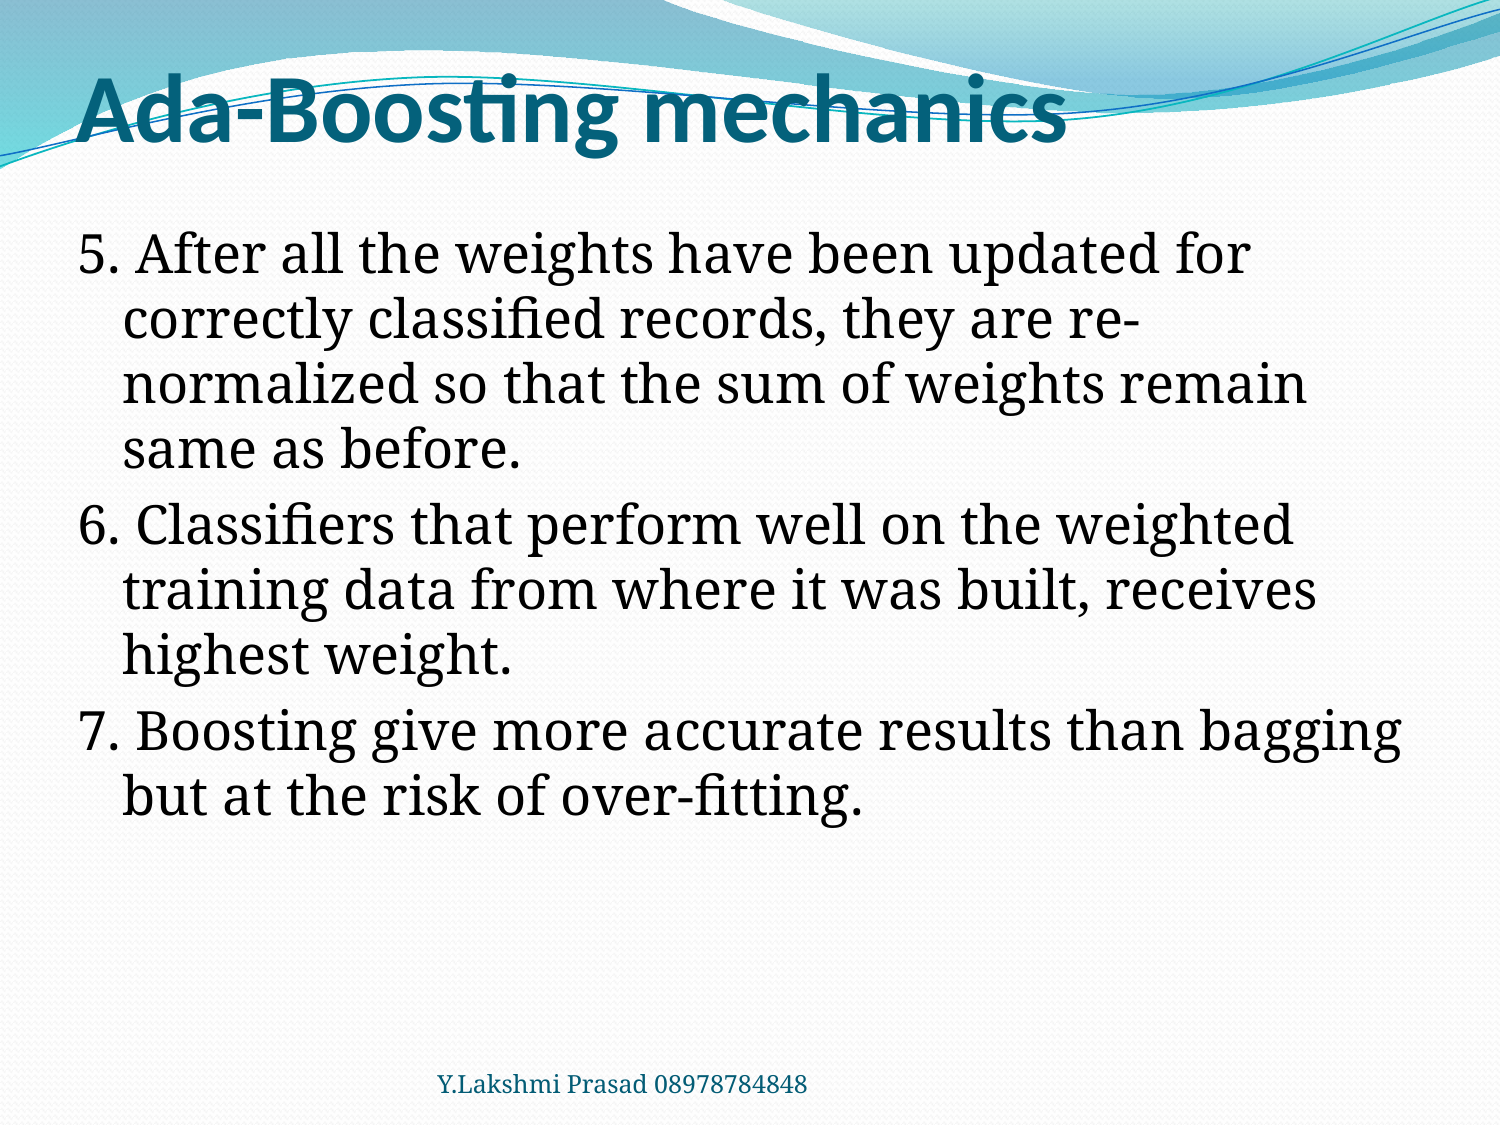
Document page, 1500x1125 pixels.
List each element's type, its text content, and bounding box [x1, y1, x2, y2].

title Ada-Boosting mechanics [75, 37, 1425, 163]
list 5. After all the weights have been updated for correctly classified records, they are re-normalized so that the sum of weights remain same as before. 6. Classifiers that perform well on the weighted training data from where it was built, receives highest weight. 7. Boosting give more accurate results than bagging but at the risk of over-fitting. [62, 212, 1425, 1038]
footer Y.Lakshmi Prasad 08978784848 [437, 1042, 988, 1103]
